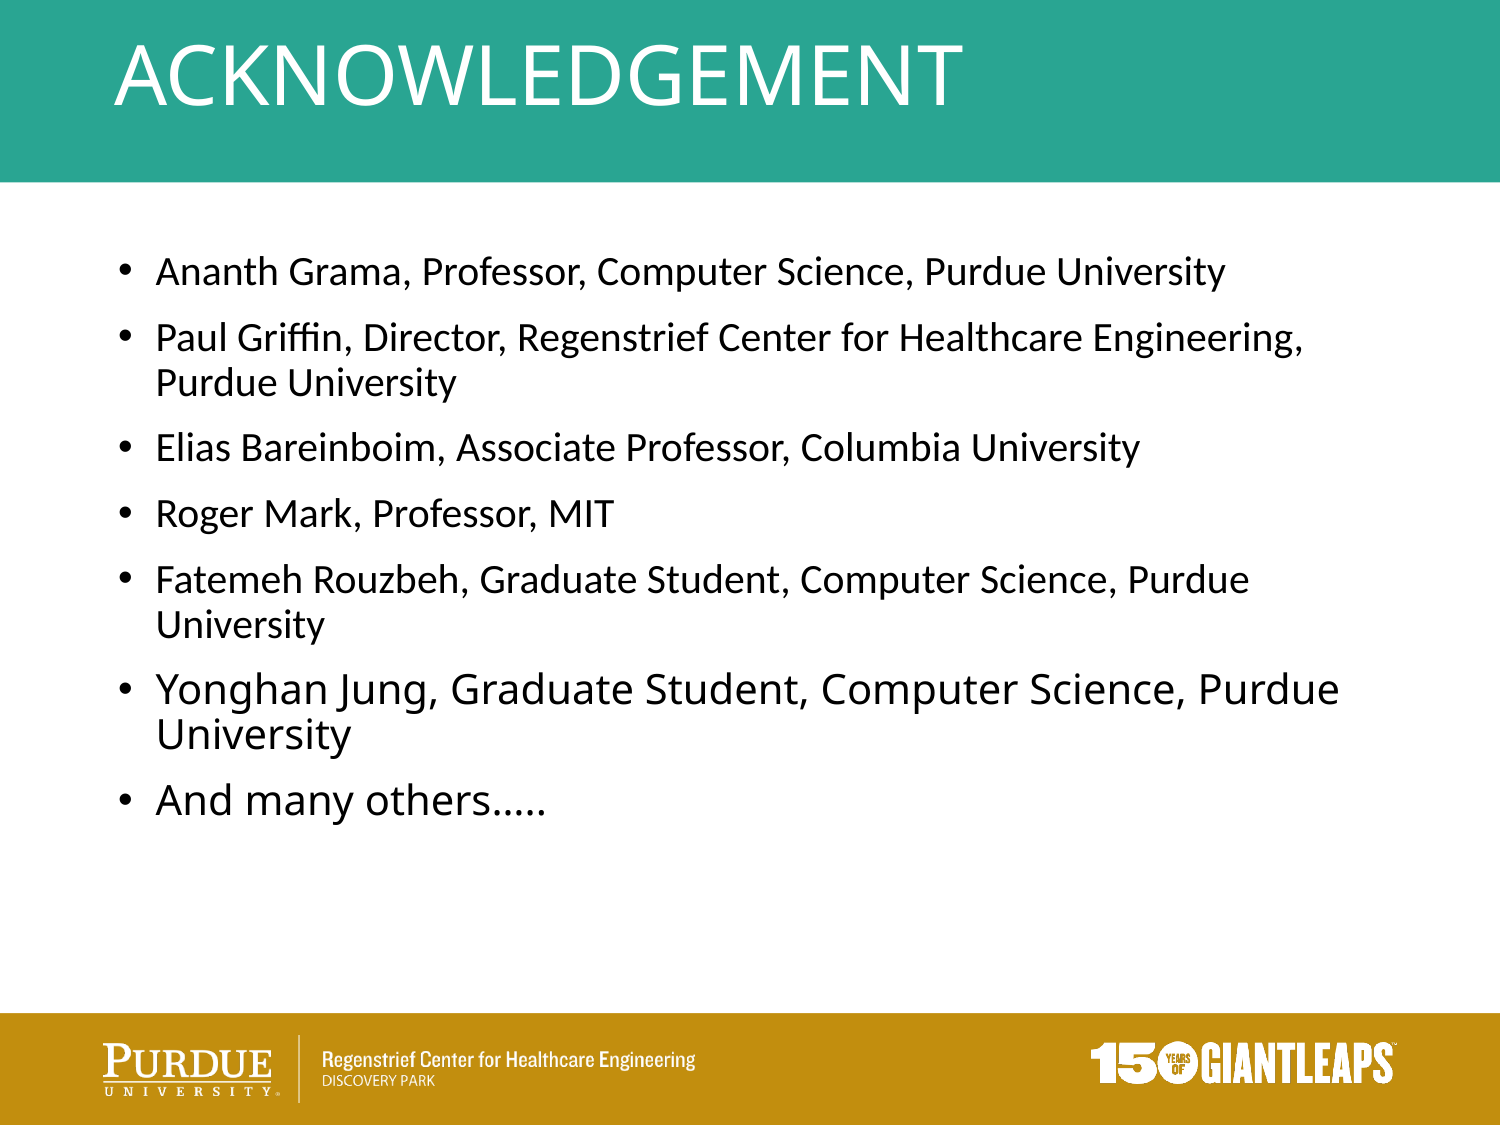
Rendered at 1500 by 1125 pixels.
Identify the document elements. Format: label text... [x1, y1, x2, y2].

picture [1091, 1041, 1397, 1084]
picture [103, 1035, 695, 1103]
list Ananth Grama, Professor, Computer Science, Purdue University Paul Griffin, Director, Regenstrief Center for Healthcare Engineering, Purdue University Elias Bareinboim, Associate Professor, Columbia University Roger Mark, Professor, MIT Fatemeh Rouzbeh, Graduate Student, Computer Science, Purdue University Yonghan Jung, Graduate Student, Computer Science, Purdue University And many others….. [103, 241, 1397, 956]
title Acknowledgement [99, 25, 1394, 194]
